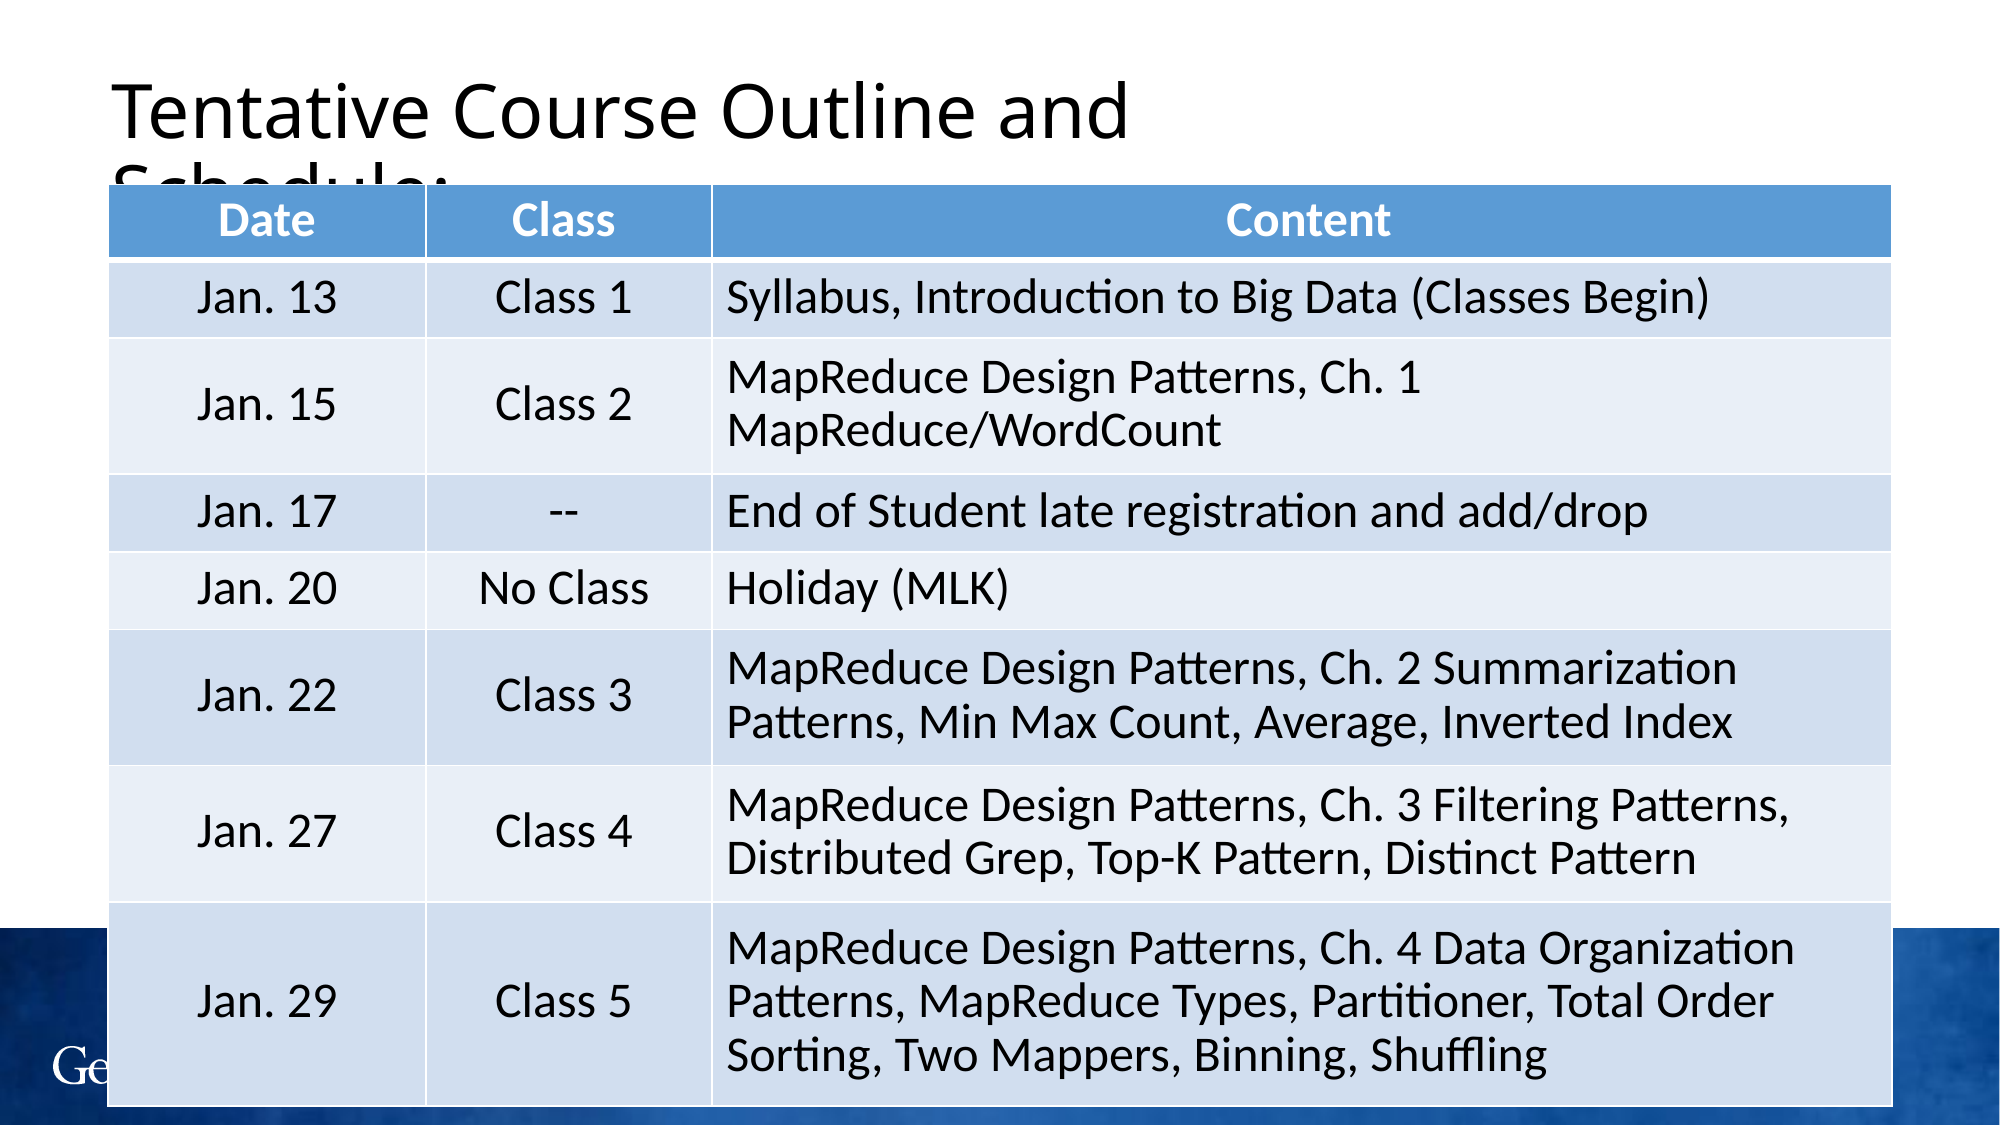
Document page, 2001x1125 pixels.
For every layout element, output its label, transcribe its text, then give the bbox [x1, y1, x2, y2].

table_header Class [427, 185, 711, 257]
table_cell -- [427, 475, 711, 551]
table_cell MapReduce Design Patterns, Ch. 4 Data Organization Patterns, MapReduce Types, Partitioner, Total Order Sorting, Two Mappers, Binning, Shuffling [713, 903, 1891, 1105]
table_cell Jan. 22 [109, 630, 425, 765]
table_cell Class 2 [427, 339, 711, 473]
table_cell Jan. 17 [109, 475, 425, 551]
table_cell Jan. 13 [109, 263, 425, 337]
table_cell Jan. 29 [109, 903, 425, 1105]
table_cell No Class [427, 553, 711, 629]
table_cell End of Student late registration and add/drop [713, 475, 1891, 551]
table_header Content [713, 185, 1891, 257]
picture [0, 928, 2000, 1125]
table_cell Class 5 [427, 903, 711, 1105]
table_cell Holiday (MLK) [713, 553, 1891, 629]
table_cell Jan. 20 [109, 553, 425, 629]
table_cell Jan. 15 [109, 339, 425, 473]
table_header Date [109, 185, 425, 257]
table_cell MapReduce Design Patterns, Ch. 2 Summarization Patterns, Min Max Count, Average, Inverted Index [713, 630, 1891, 765]
table_cell Class 4 [427, 766, 711, 901]
table_cell Class 1 [427, 263, 711, 337]
table_cell Jan. 27 [109, 766, 425, 901]
table_cell MapReduce Design Patterns, Ch. 1 MapReduce/WordCount [713, 339, 1891, 473]
table_cell MapReduce Design Patterns, Ch. 3 Filtering Patterns, Distributed Grep, Top-K Pattern, Distinct Pattern [713, 766, 1891, 901]
title Tentative Course Outline and Schedule: [96, 66, 1328, 168]
table_cell Class 3 [427, 630, 711, 765]
table_cell Syllabus, Introduction to Big Data (Classes Begin) [713, 263, 1891, 337]
